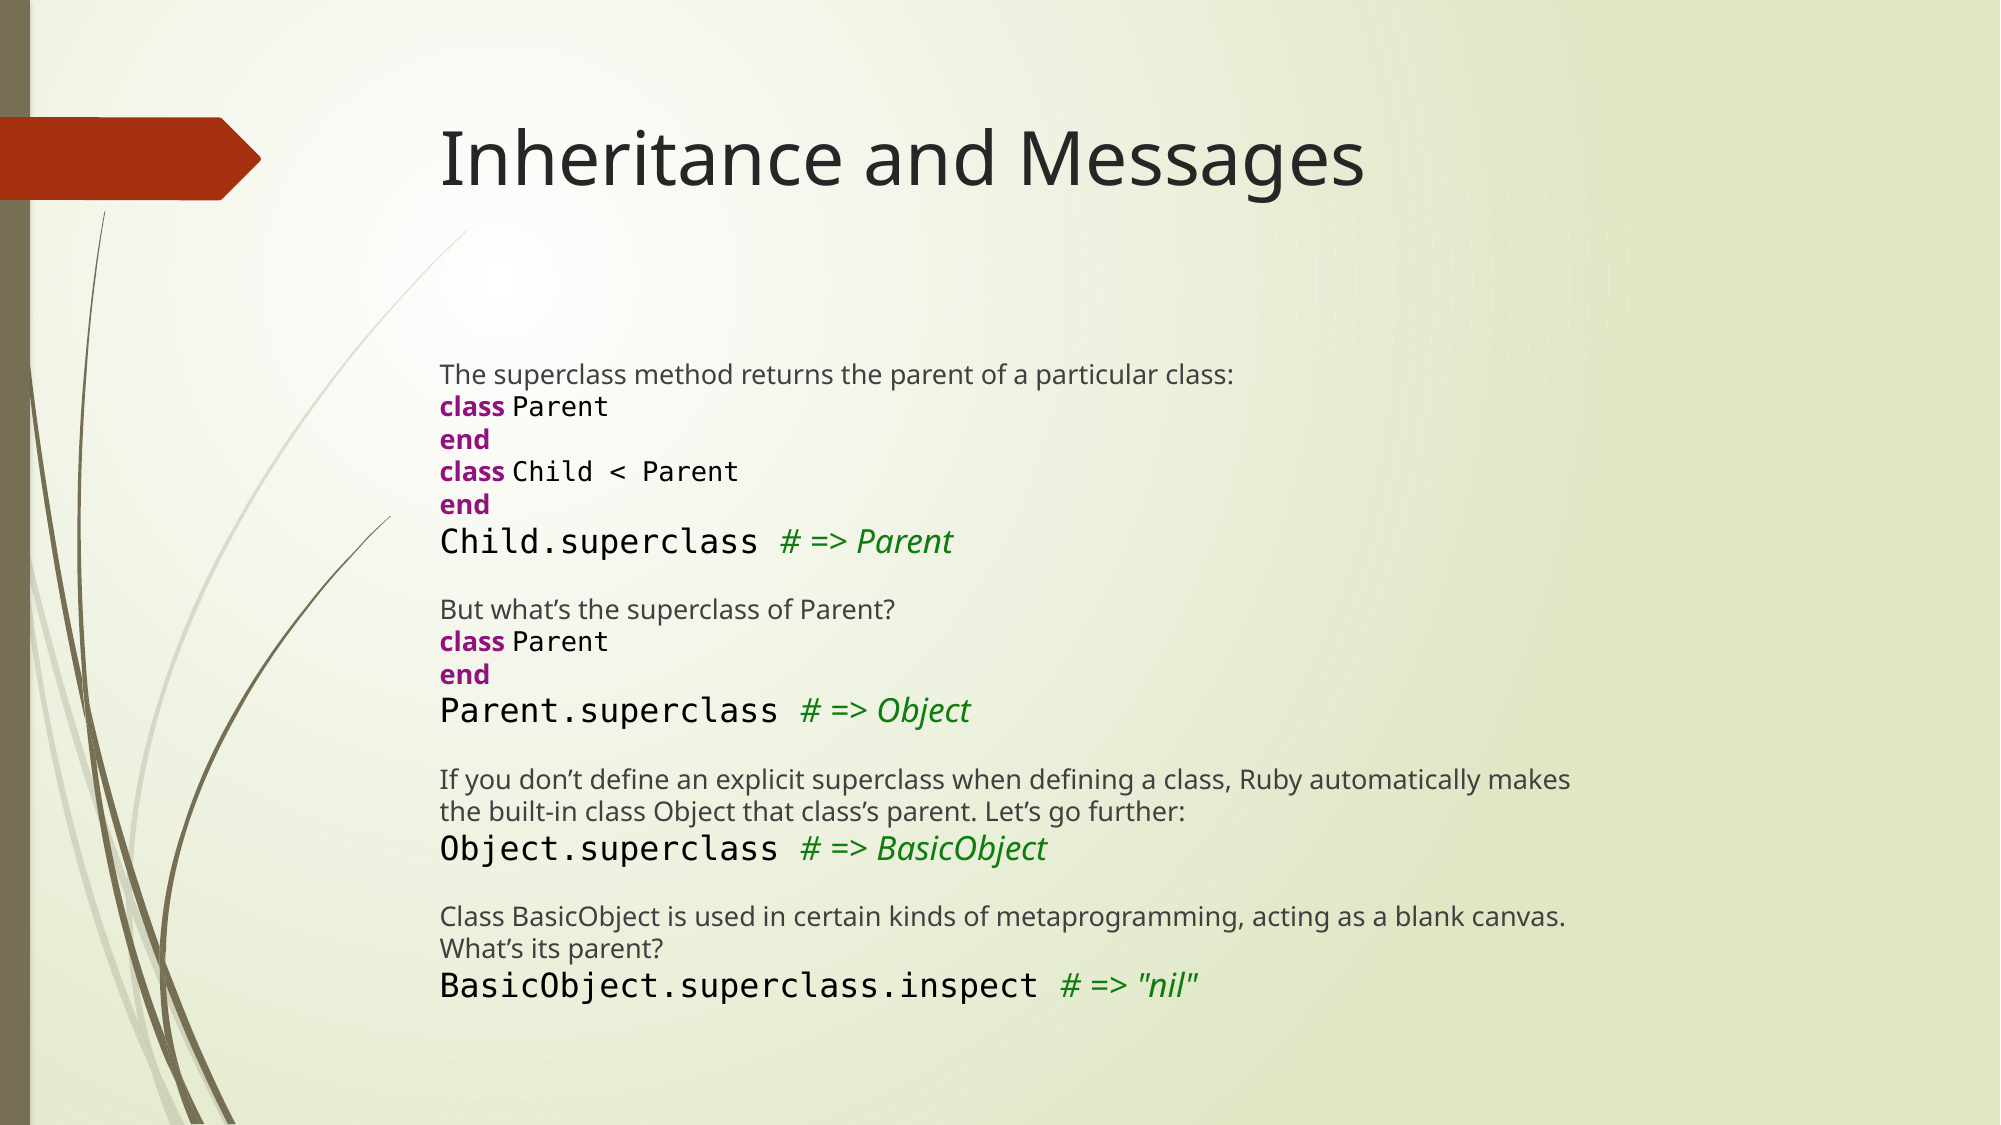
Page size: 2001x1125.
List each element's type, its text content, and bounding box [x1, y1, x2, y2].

title Inheritance and Messages [425, 102, 1888, 313]
text_box The superclass method returns the parent of a particular class: class Parent end class Child < Parent end Child.superclass # => Parent But what’s the superclass of Parent? class Parent end Parent.superclass # => Object If you don’t define an explicit superclass when defining a class, Ruby automatically makes the built-in class Object that class’s parent. Let’s go further: Object.superclass # => BasicObject Class BasicObject is used in certain kinds of metaprogramming, acting as a blank canvas. What’s its parent? BasicObject.superclass.inspect # => "nil" [424, 349, 1887, 1012]
